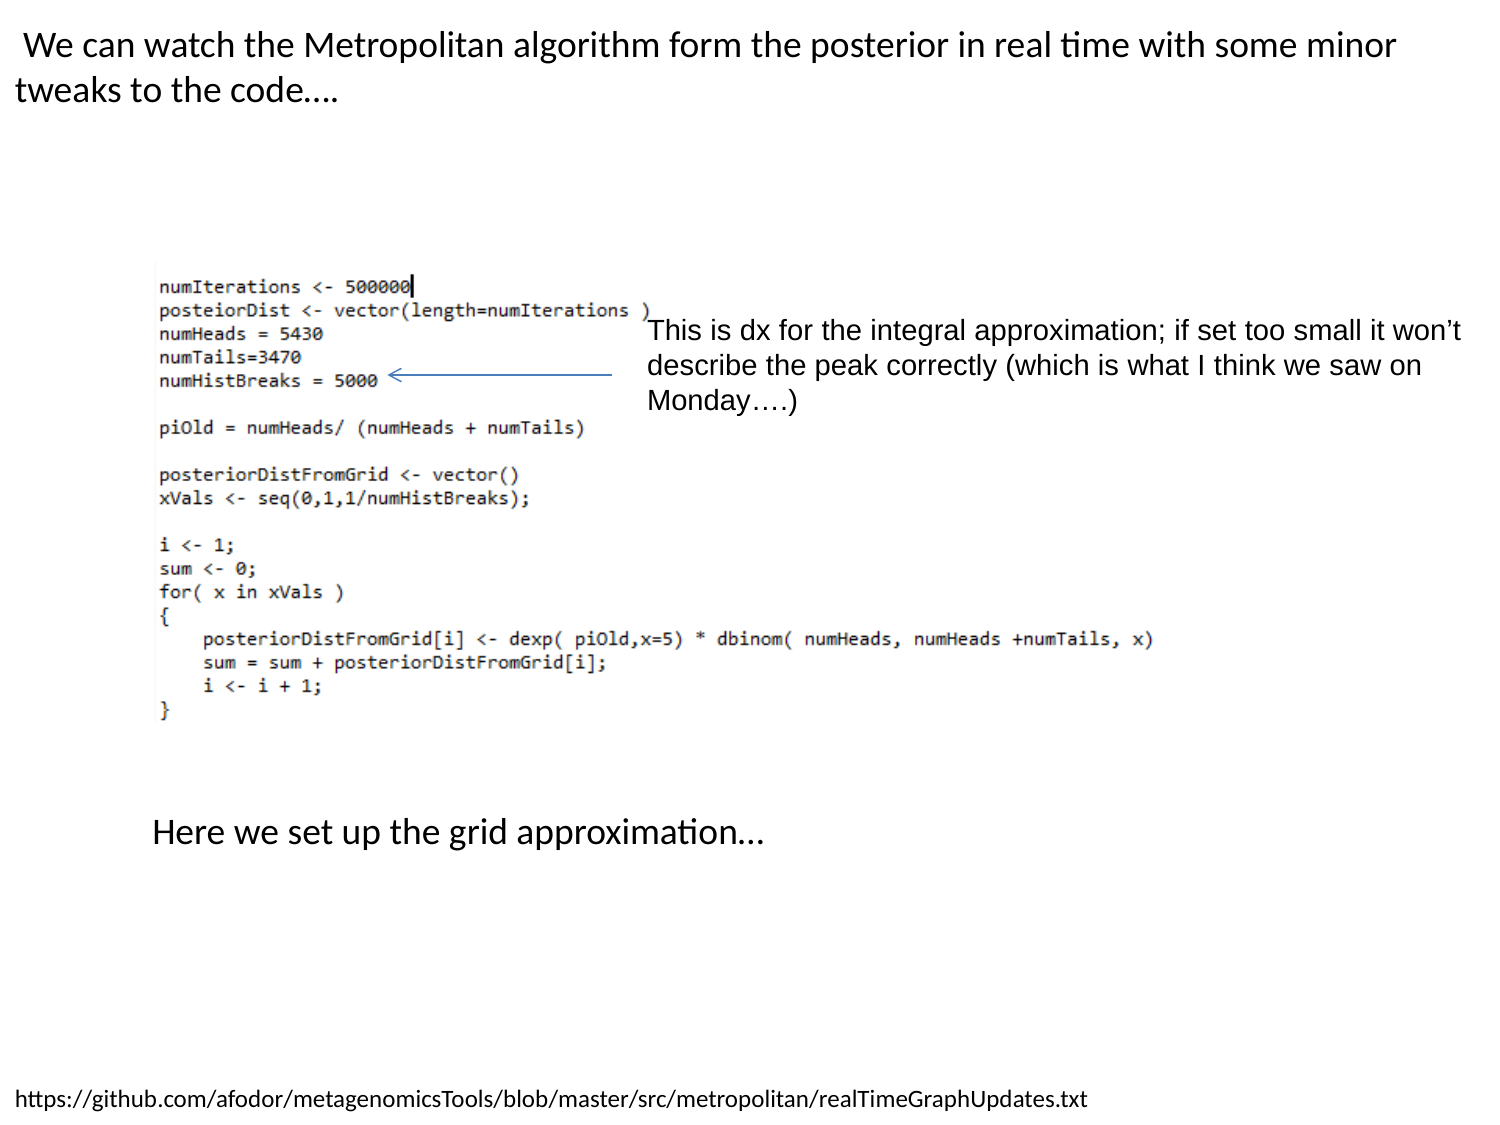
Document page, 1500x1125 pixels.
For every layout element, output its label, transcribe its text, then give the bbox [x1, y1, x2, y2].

text_box We can watch the Metropolitan algorithm form the posterior in real time with some minor tweaks to the code…. [0, 12, 1438, 118]
text_box This is dx for the integral approximation; if set too small it won’t describe the peak correctly (which is what I think we saw on Monday….) [1243, 303, 1500, 424]
text_box https://github.com/afodor/metagenomicsTools/blob/master/src/metropolitan/realTimeGraphUpdates.txt [0, 1074, 1500, 1120]
text_box Here we set up the grid approximation… [137, 799, 913, 860]
picture [149, 262, 1240, 723]
